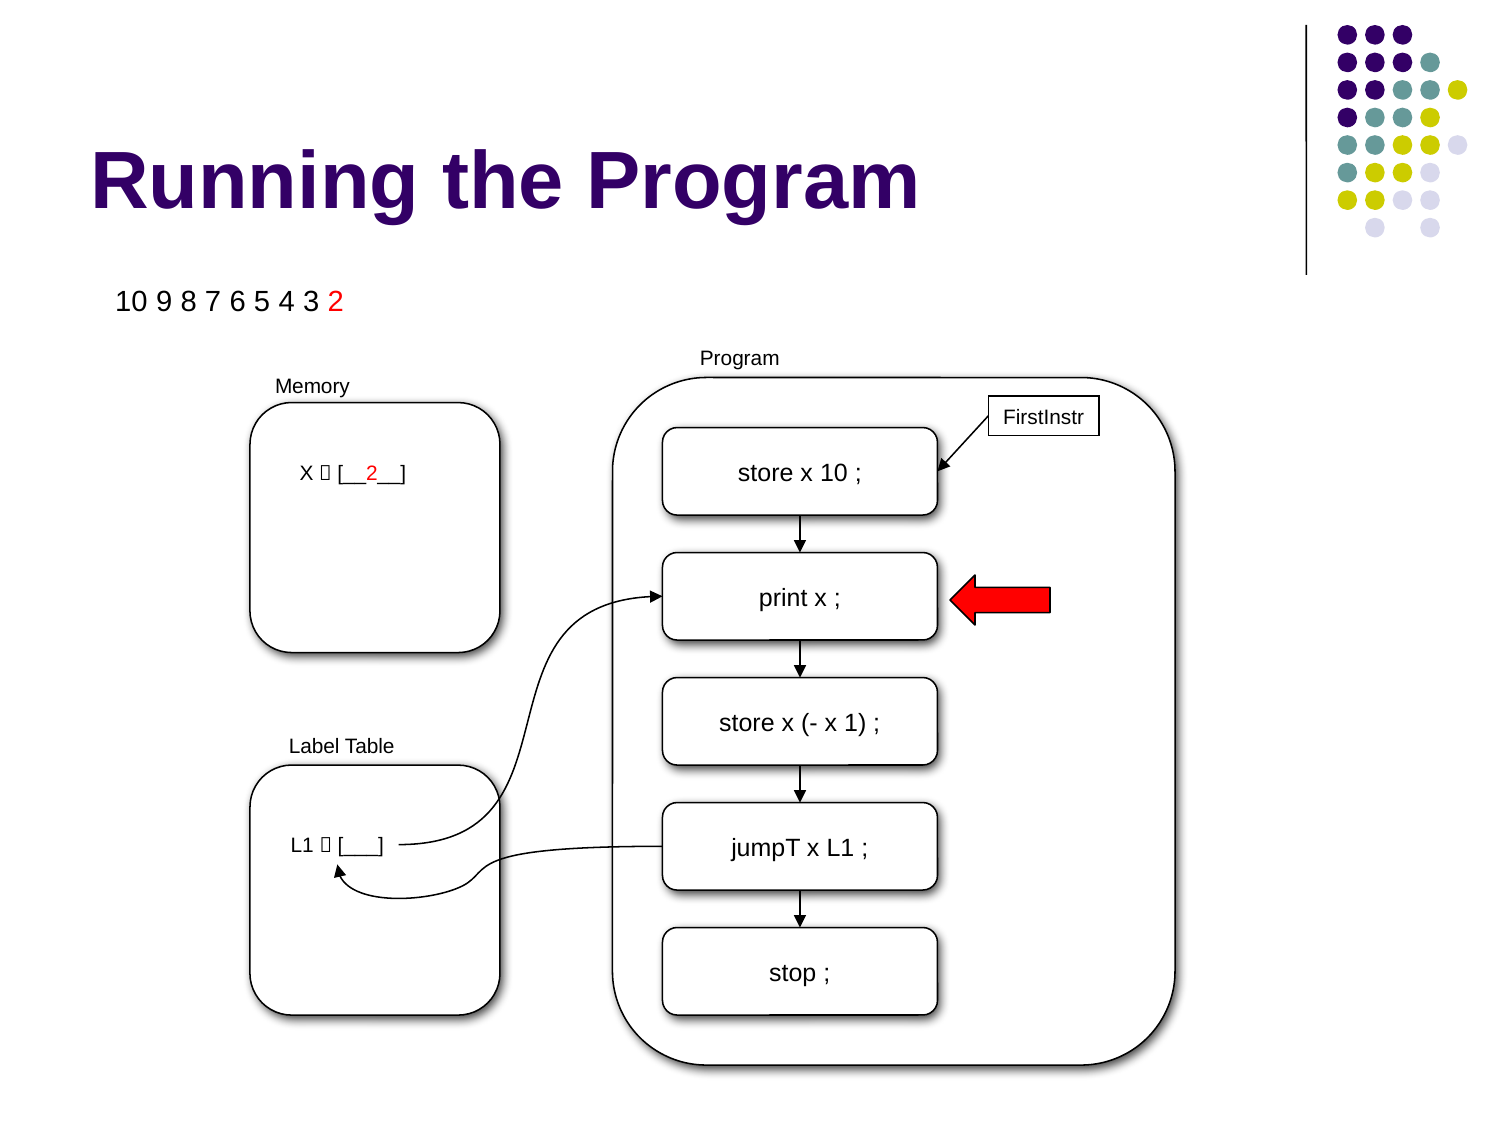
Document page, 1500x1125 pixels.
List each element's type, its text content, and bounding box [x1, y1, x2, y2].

text_box 10 9 8 7 6 5 4 3 2 [100, 274, 359, 325]
title Running the Program [75, 20, 1313, 233]
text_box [249, 337, 1176, 1066]
